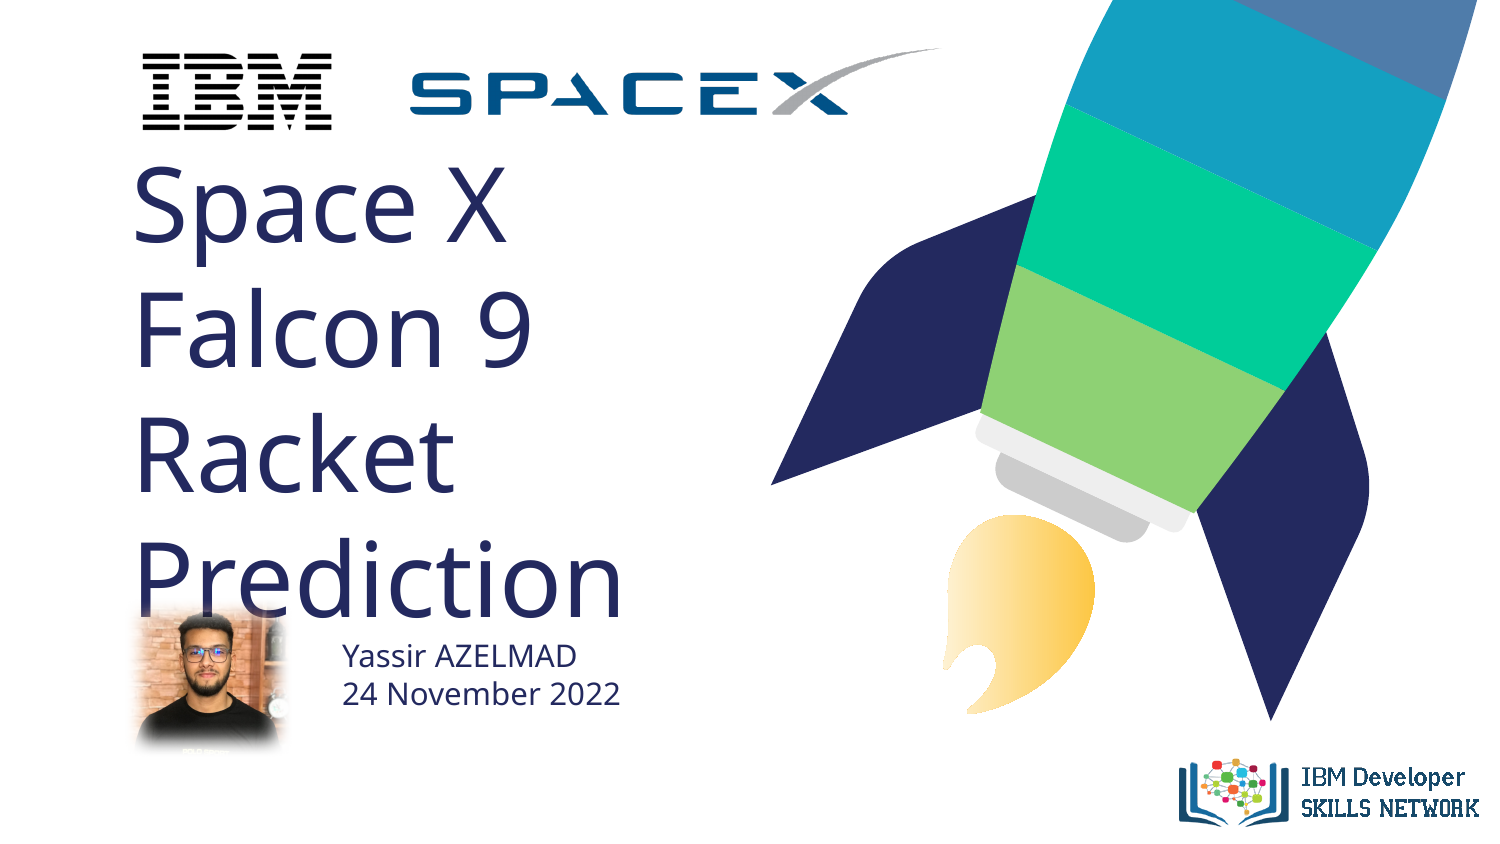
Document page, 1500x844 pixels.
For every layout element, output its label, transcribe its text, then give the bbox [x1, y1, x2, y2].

picture [1170, 747, 1485, 839]
title Space X Falcon 9 Racket Prediction [116, 253, 824, 523]
picture [137, 44, 336, 134]
picture [410, 47, 947, 115]
picture [124, 597, 293, 758]
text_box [605, 0, 1500, 418]
subtitle Yassir AZELMAD 24 November 2022 [308, 619, 676, 728]
